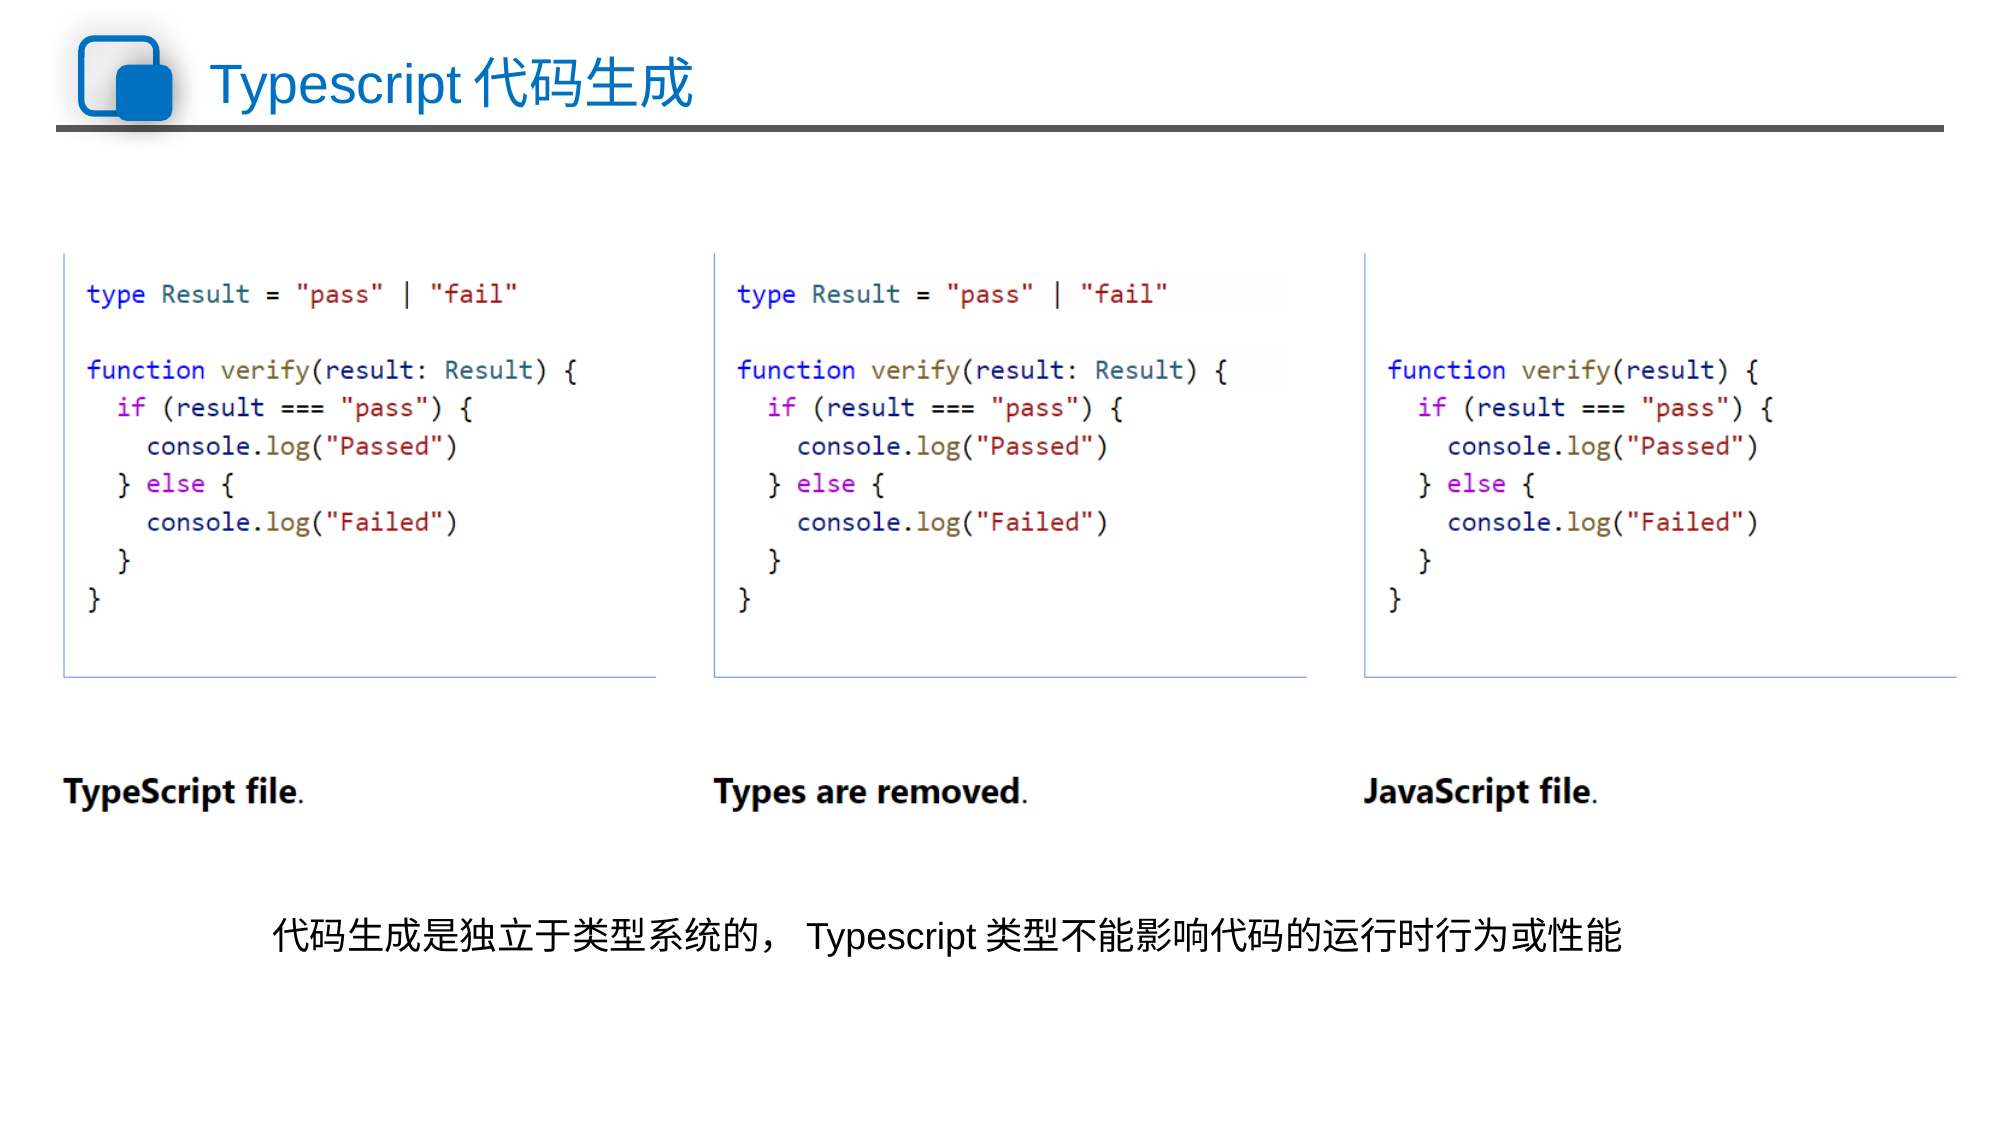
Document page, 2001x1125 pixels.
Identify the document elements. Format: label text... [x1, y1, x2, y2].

title Typescript代码生成 [194, 48, 972, 124]
picture [31, 233, 1969, 842]
text_box 代码生成是独立于类型系统的，Typescript类型不能影响代码的运行时行为或性能 [257, 904, 1638, 965]
